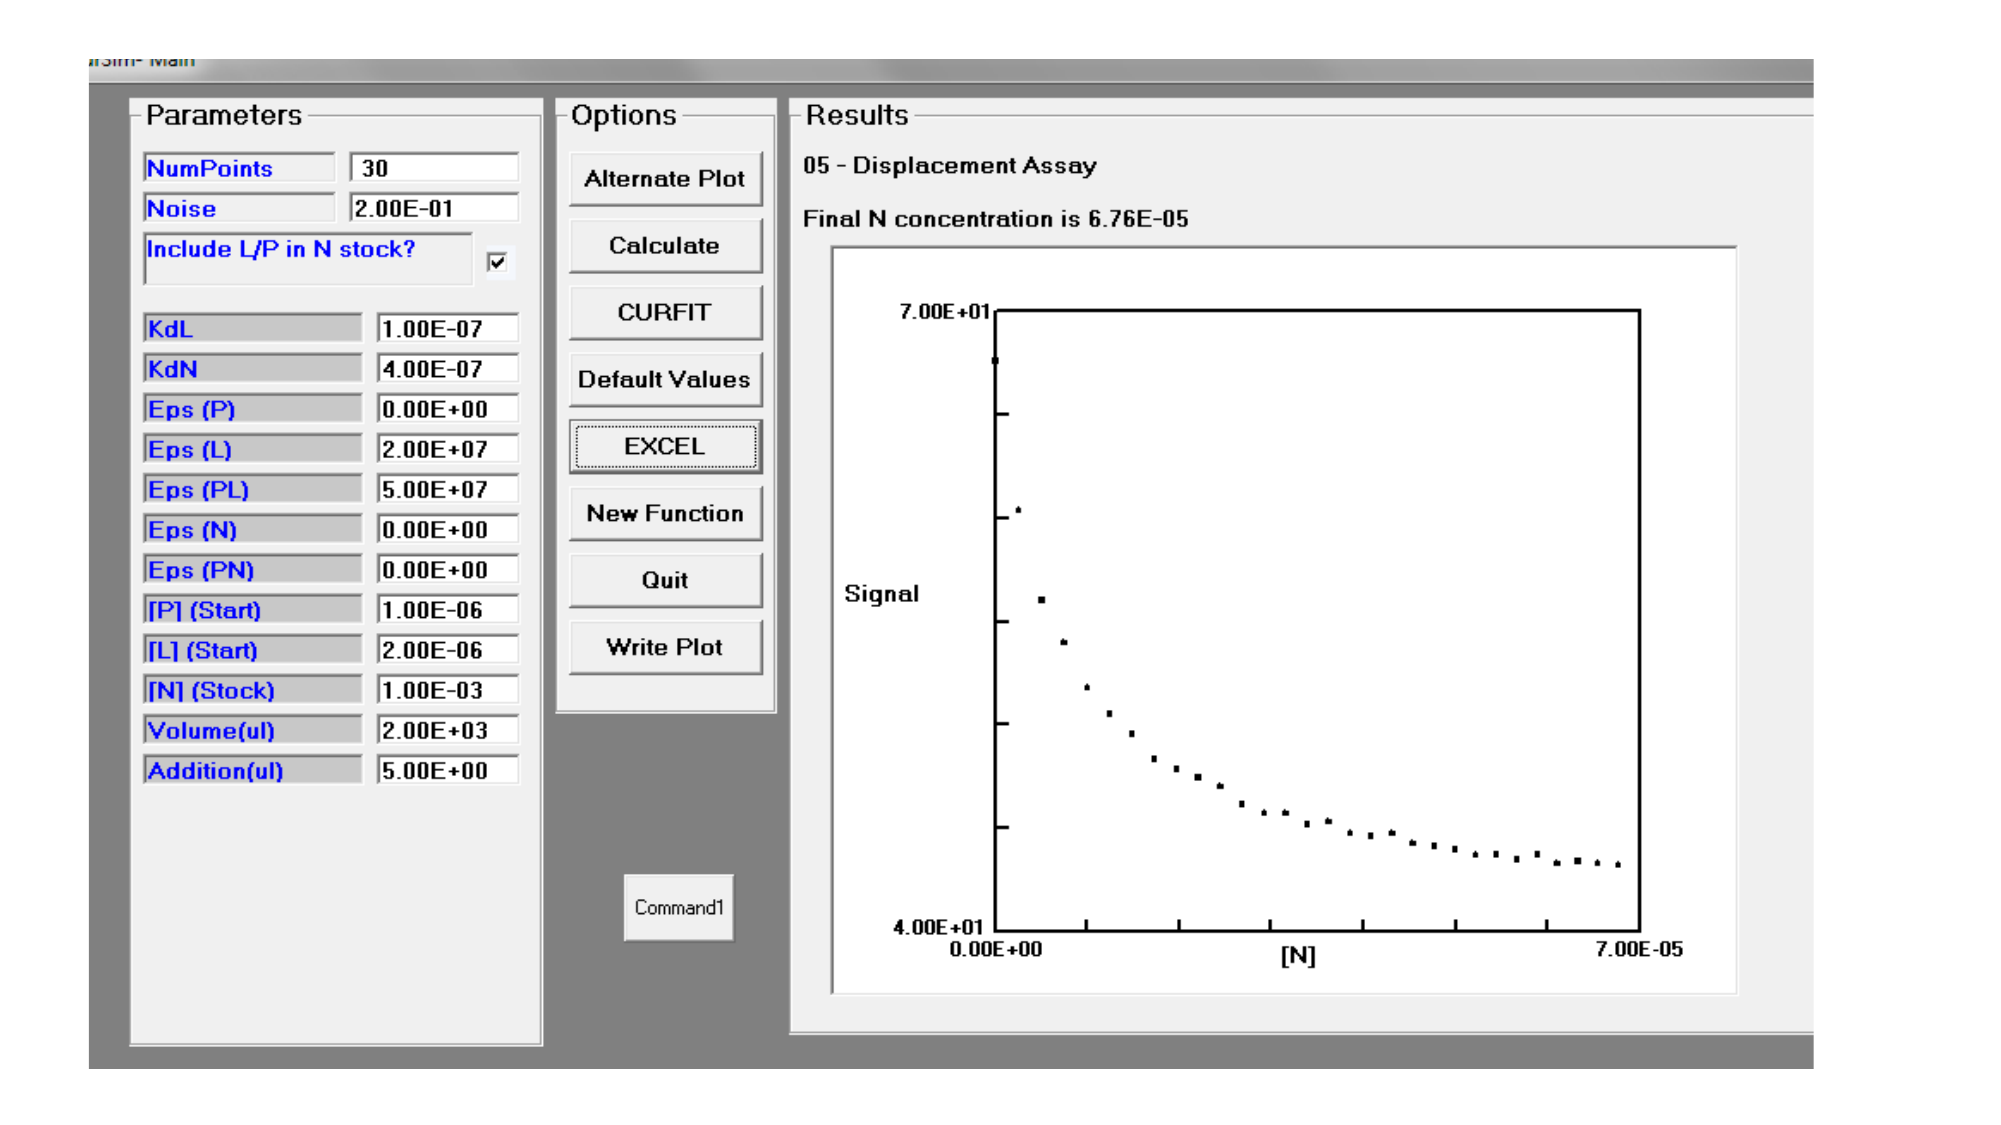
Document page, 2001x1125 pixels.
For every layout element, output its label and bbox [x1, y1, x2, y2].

picture [88, 59, 1814, 1069]
